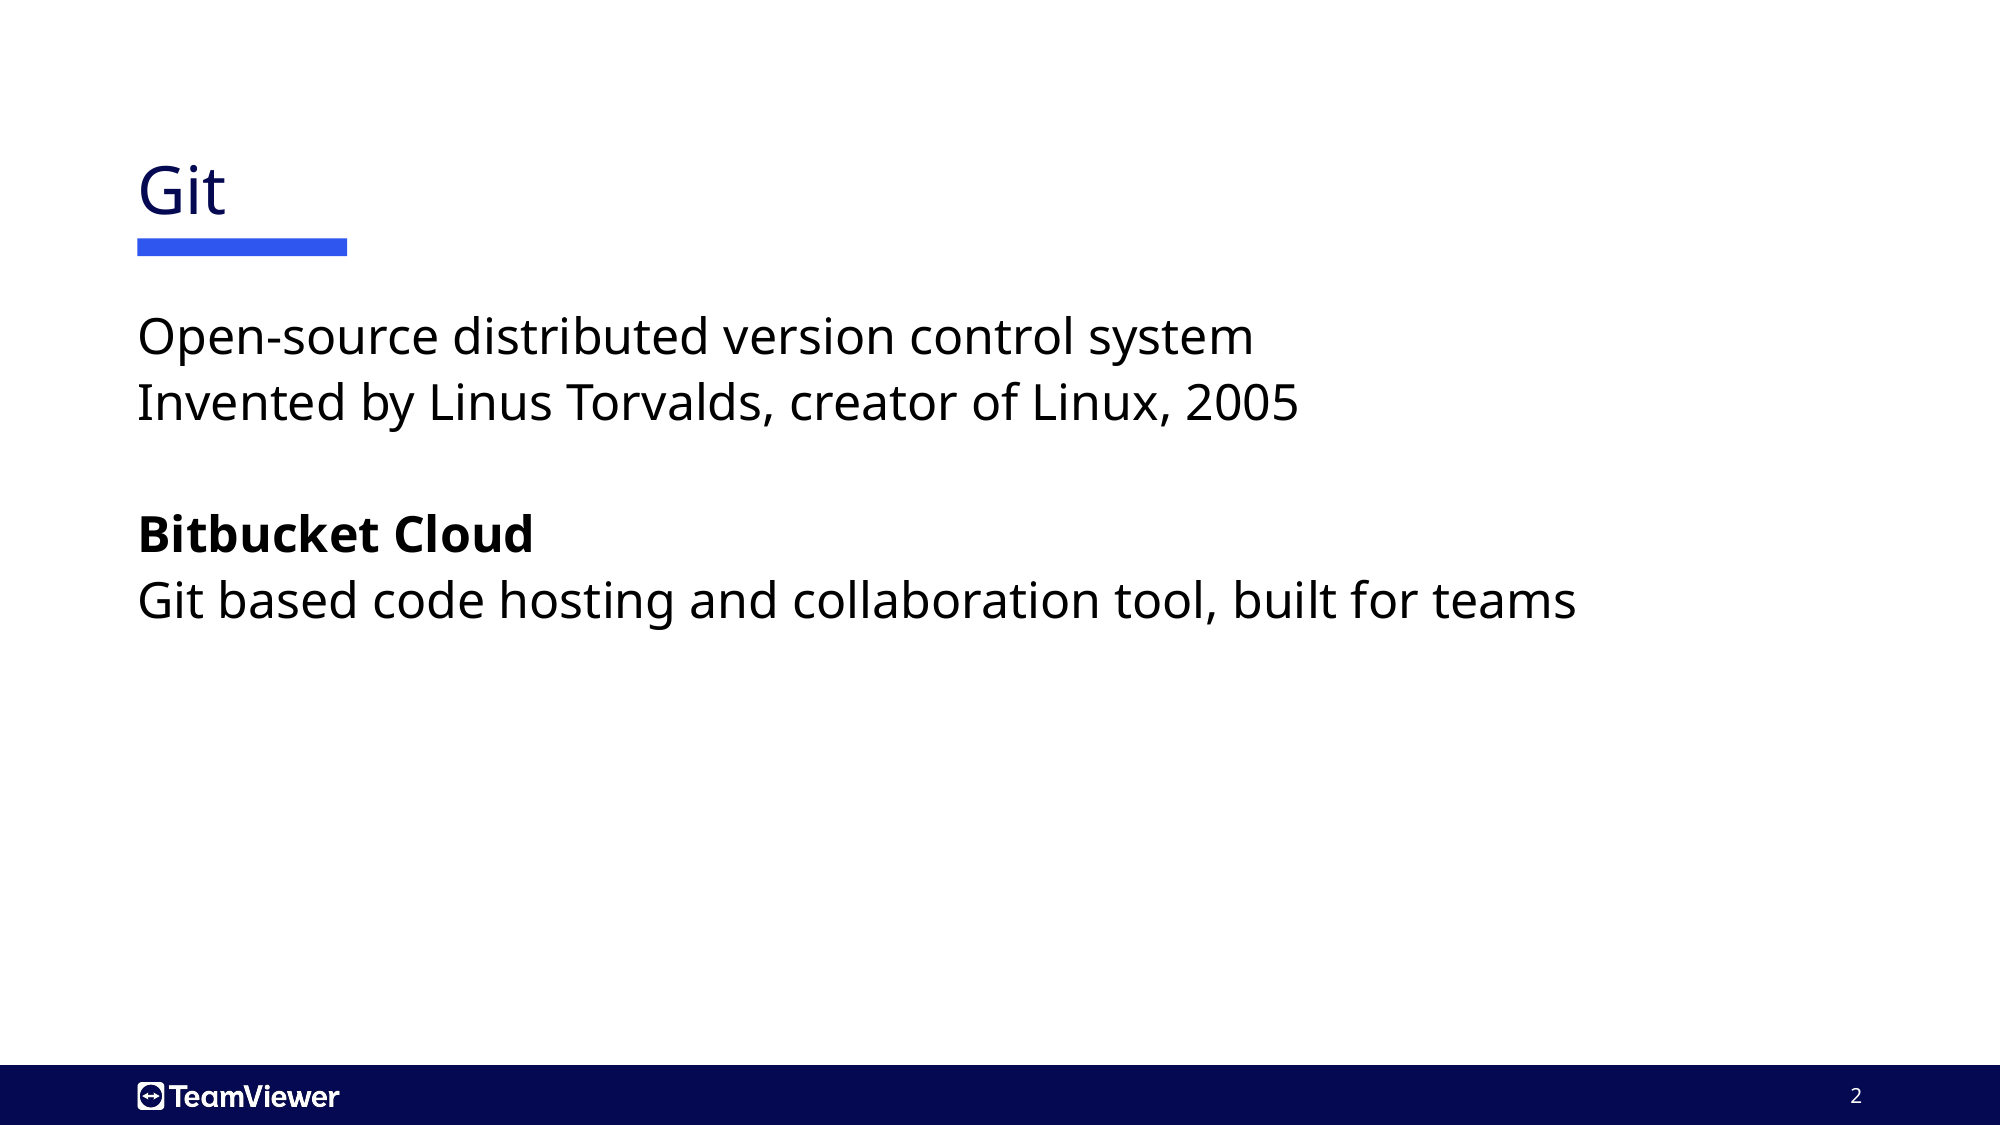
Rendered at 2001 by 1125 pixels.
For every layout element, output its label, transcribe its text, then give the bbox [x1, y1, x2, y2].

slide_number 2 [1781, 1075, 1863, 1117]
list Open-source distributed version control system Invented by Linus Torvalds, creator of Linux, 2005 Bitbucket Cloud Git based code hosting and collaboration tool, built for teams [137, 290, 1863, 1012]
picture [137, 1082, 340, 1110]
title Git [137, 0, 1863, 237]
